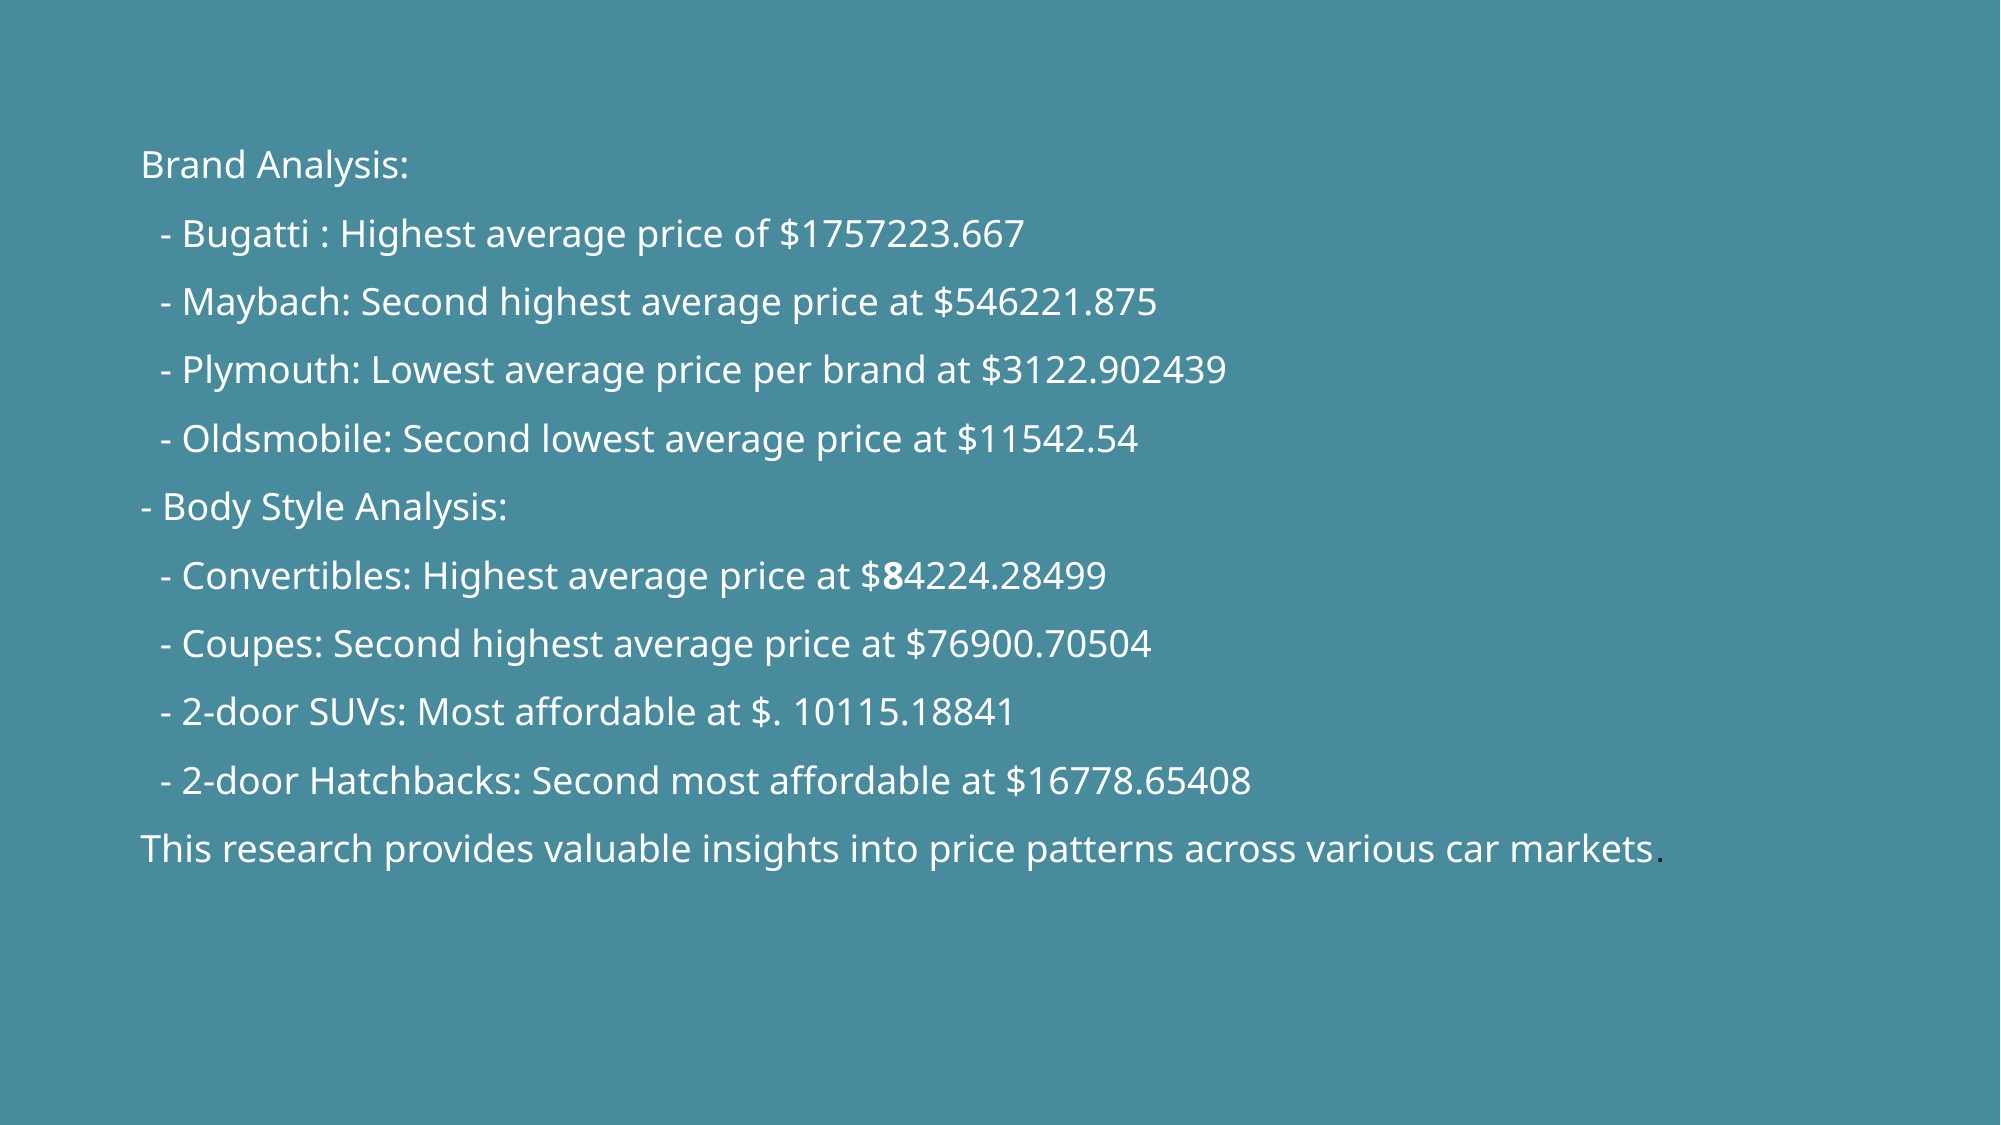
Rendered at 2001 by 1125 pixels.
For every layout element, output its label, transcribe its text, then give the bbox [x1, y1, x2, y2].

text_box Brand Analysis: - Bugatti : Highest average price of $1757223.667 - Maybach: Second highest average price at $546221.875 - Plymouth: Lowest average price per brand at $3122.902439 - Oldsmobile: Second lowest average price at $11542.54 - Body Style Analysis: - Convertibles: Highest average price at $84224.28499 - Coupes: Second highest average price at $76900.70504 - 2-door SUVs: Most affordable at $. 10115.18841 - 2-door Hatchbacks: Second most affordable at $16778.65408 This research provides valuable insights into price patterns across various car markets. [125, 127, 1922, 878]
